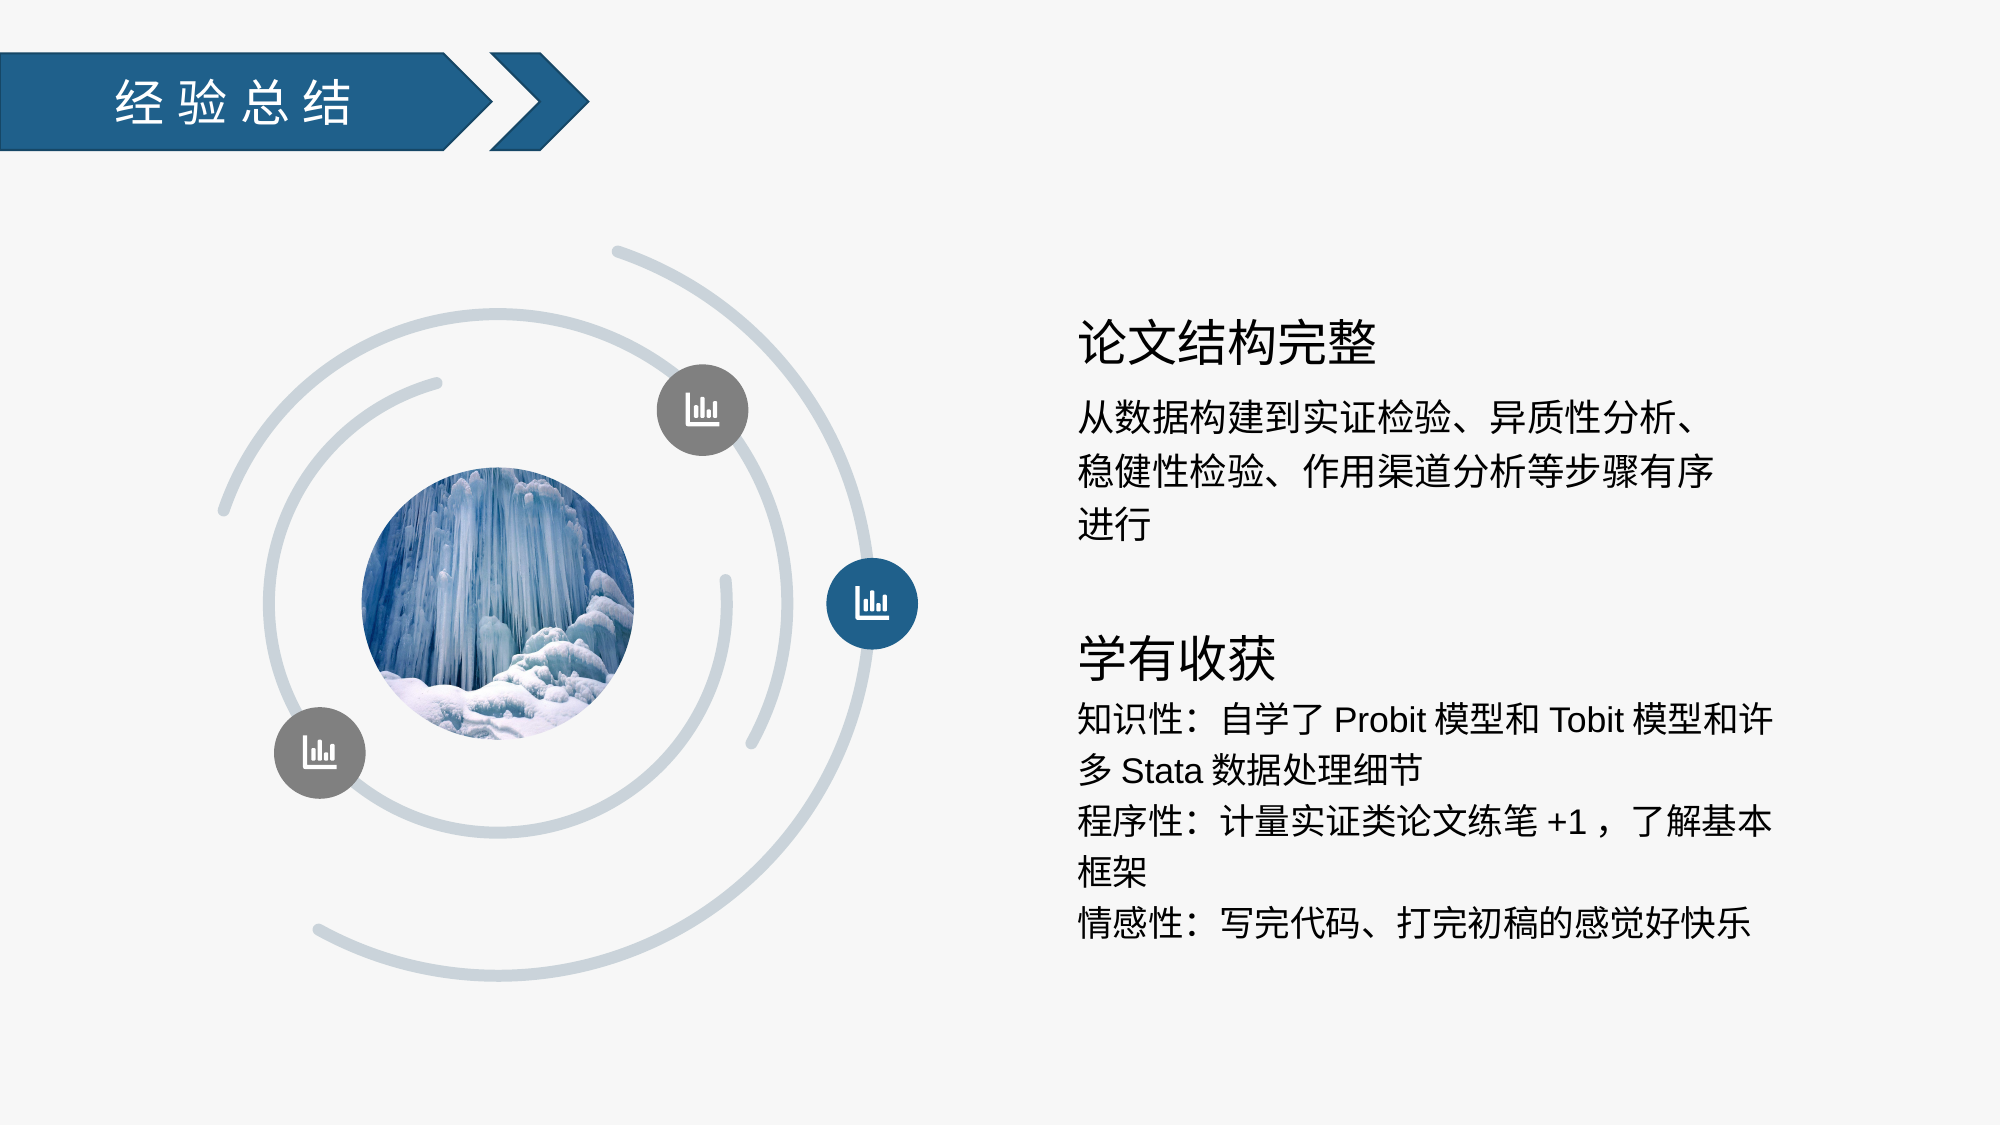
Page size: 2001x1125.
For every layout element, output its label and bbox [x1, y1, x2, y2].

text_box [0, 53, 589, 150]
text_box [1062, 292, 1758, 561]
text_box [1062, 608, 1792, 991]
text_box [125, 231, 918, 976]
